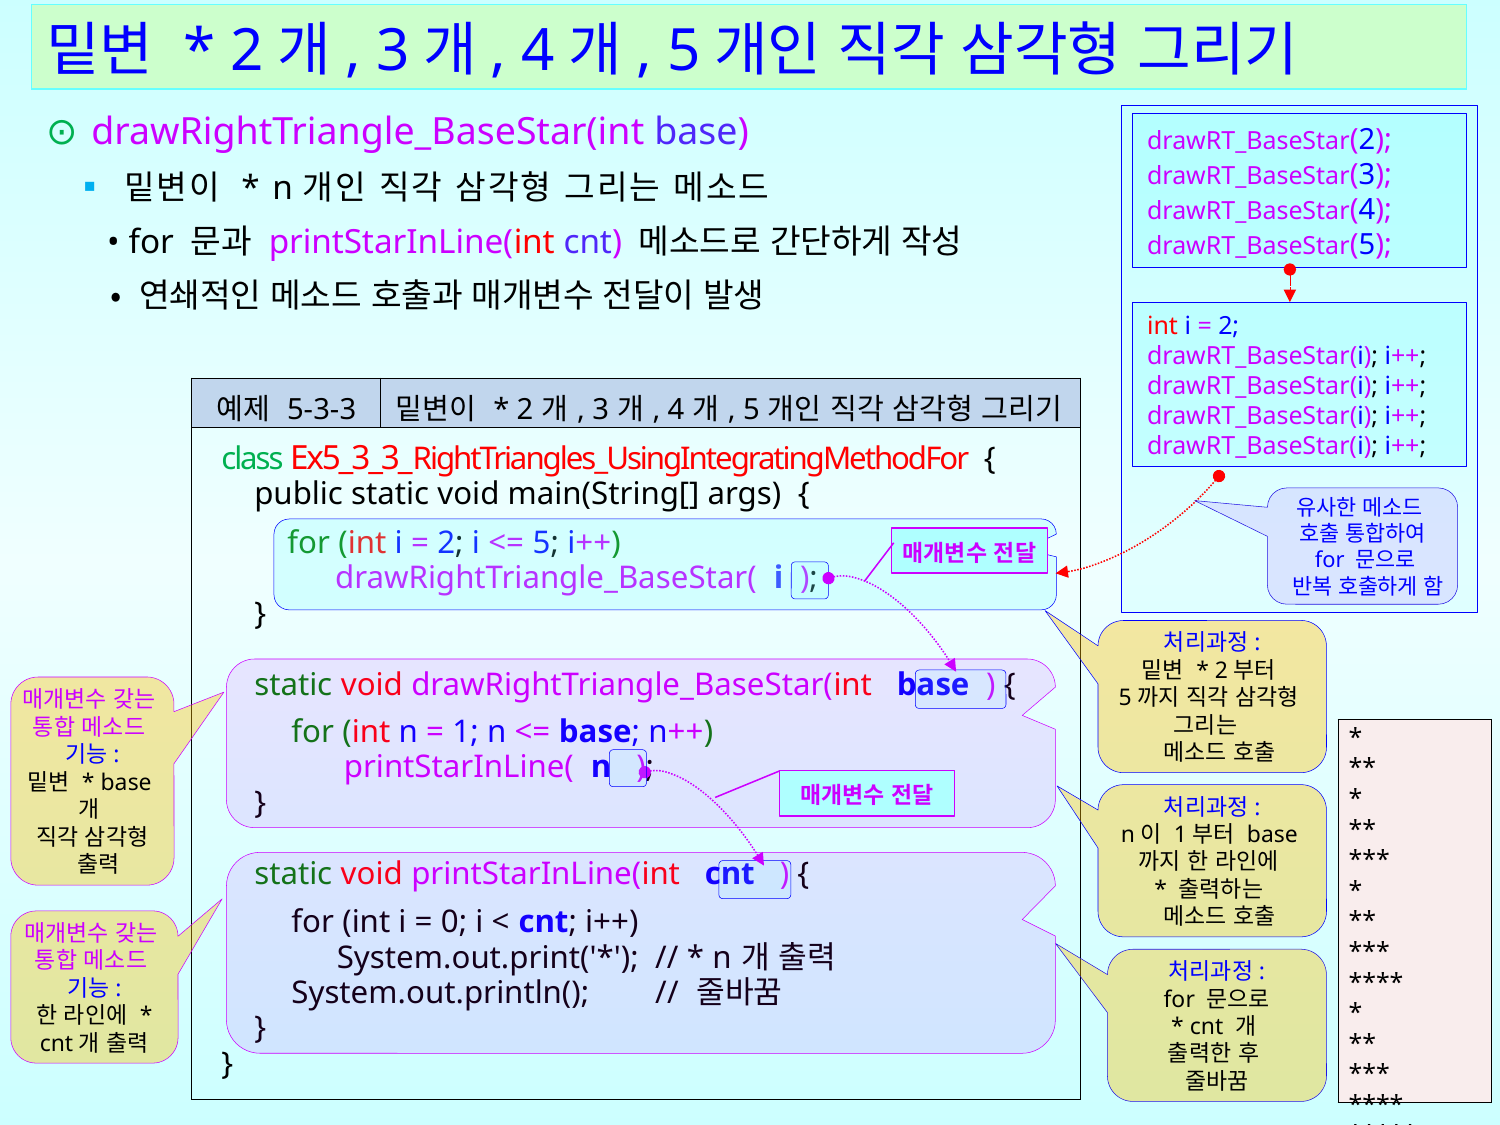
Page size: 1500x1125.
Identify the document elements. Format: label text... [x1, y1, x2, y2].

text_box [226, 852, 1056, 1054]
text_box 매개변수 갖는 통합 메소드 기능: 밑변 * base개 직각 삼각형 출력 [10, 676, 224, 886]
text_box drawRT_BaseStar(2); drawRT_BaseStar(3); drawRT_BaseStar(4); drawRT_BaseStar(5); [1132, 112, 1466, 268]
table_header * ** * ** *** * ** *** **** * ** *** **** ***** [1339, 720, 1491, 1102]
text_box 밑변 * 2개, 3개, 4개, 5개인 직각 삼각형 그리기 [31, 4, 1467, 90]
table_header 예제 5-3-3 [192, 379, 380, 427]
text_box [822, 572, 957, 698]
table_cell class Ex5_3_3_RightTriangles_UsingIntegratingMethodFor { public static void main(String[] args) { for (int i = 2; i <= 5; i++) drawRightTriangle_BaseStar( i ); } static void drawRightTriangle_BaseStar(int base ) { for (int n = 1; n <= base; n++) printStarInLine( n ); } static void printStarInLine(int cnt ) { for (int i = 0; i < cnt; i++) System.out.print('*'); // * n개 출력 System.out.println(); // 줄바꿈 } } [192, 428, 1080, 1099]
text_box 매개변수 전달 [715, 770, 955, 816]
text_box 매개변수 갖는 통합 메소드 기능: 한 라인에 * cnt개 출력 [10, 898, 223, 1064]
text_box 유사한 메소드 호출 통합하여 for 문으로 반복 호출하게 함 [1194, 487, 1458, 605]
text_box 처리과정: for 문으로 * cnt 개 출력한 후 줄바꿈 [1056, 943, 1327, 1102]
text_box [1120, 104, 1478, 613]
text_box ⊙ drawRightTriangle_BaseStar(int base) ▪ 밑변이 * n개인 직각 삼각형 그리는 메소드 • for 문과 printStarInLine(int cnt) 메소드로 간단하게 작성 • 연쇄적인 메소드 호출과 매개변수 전달이 발생 [31, 90, 1479, 322]
text_box [273, 518, 1057, 610]
table_header 밑변이 * 2개, 3개, 4개, 5개인 직각 삼각형 그리기 [381, 379, 1080, 427]
text_box [716, 858, 793, 901]
text_box [1055, 453, 1226, 578]
text_box 처리과정: n이 1부터 base까지 한 라인에 * 출력하는 메소드 호출 [1057, 784, 1327, 937]
text_box 처리과정: 밑변 * 2부터 5까지 직각 삼각형 그리는 메소드 호출 [1045, 610, 1327, 773]
text_box [913, 667, 1009, 711]
text_box [607, 747, 649, 789]
text_box int i = 2; drawRT_BaseStar(i); i++; drawRT_BaseStar(i); i++; drawRT_BaseStar(i); i++; drawRT_BaseStar(i); i++; [1132, 302, 1466, 467]
text_box 매개변수 전달 [864, 528, 1048, 582]
text_box [649, 767, 764, 887]
text_box [789, 559, 831, 602]
text_box [226, 658, 1056, 828]
